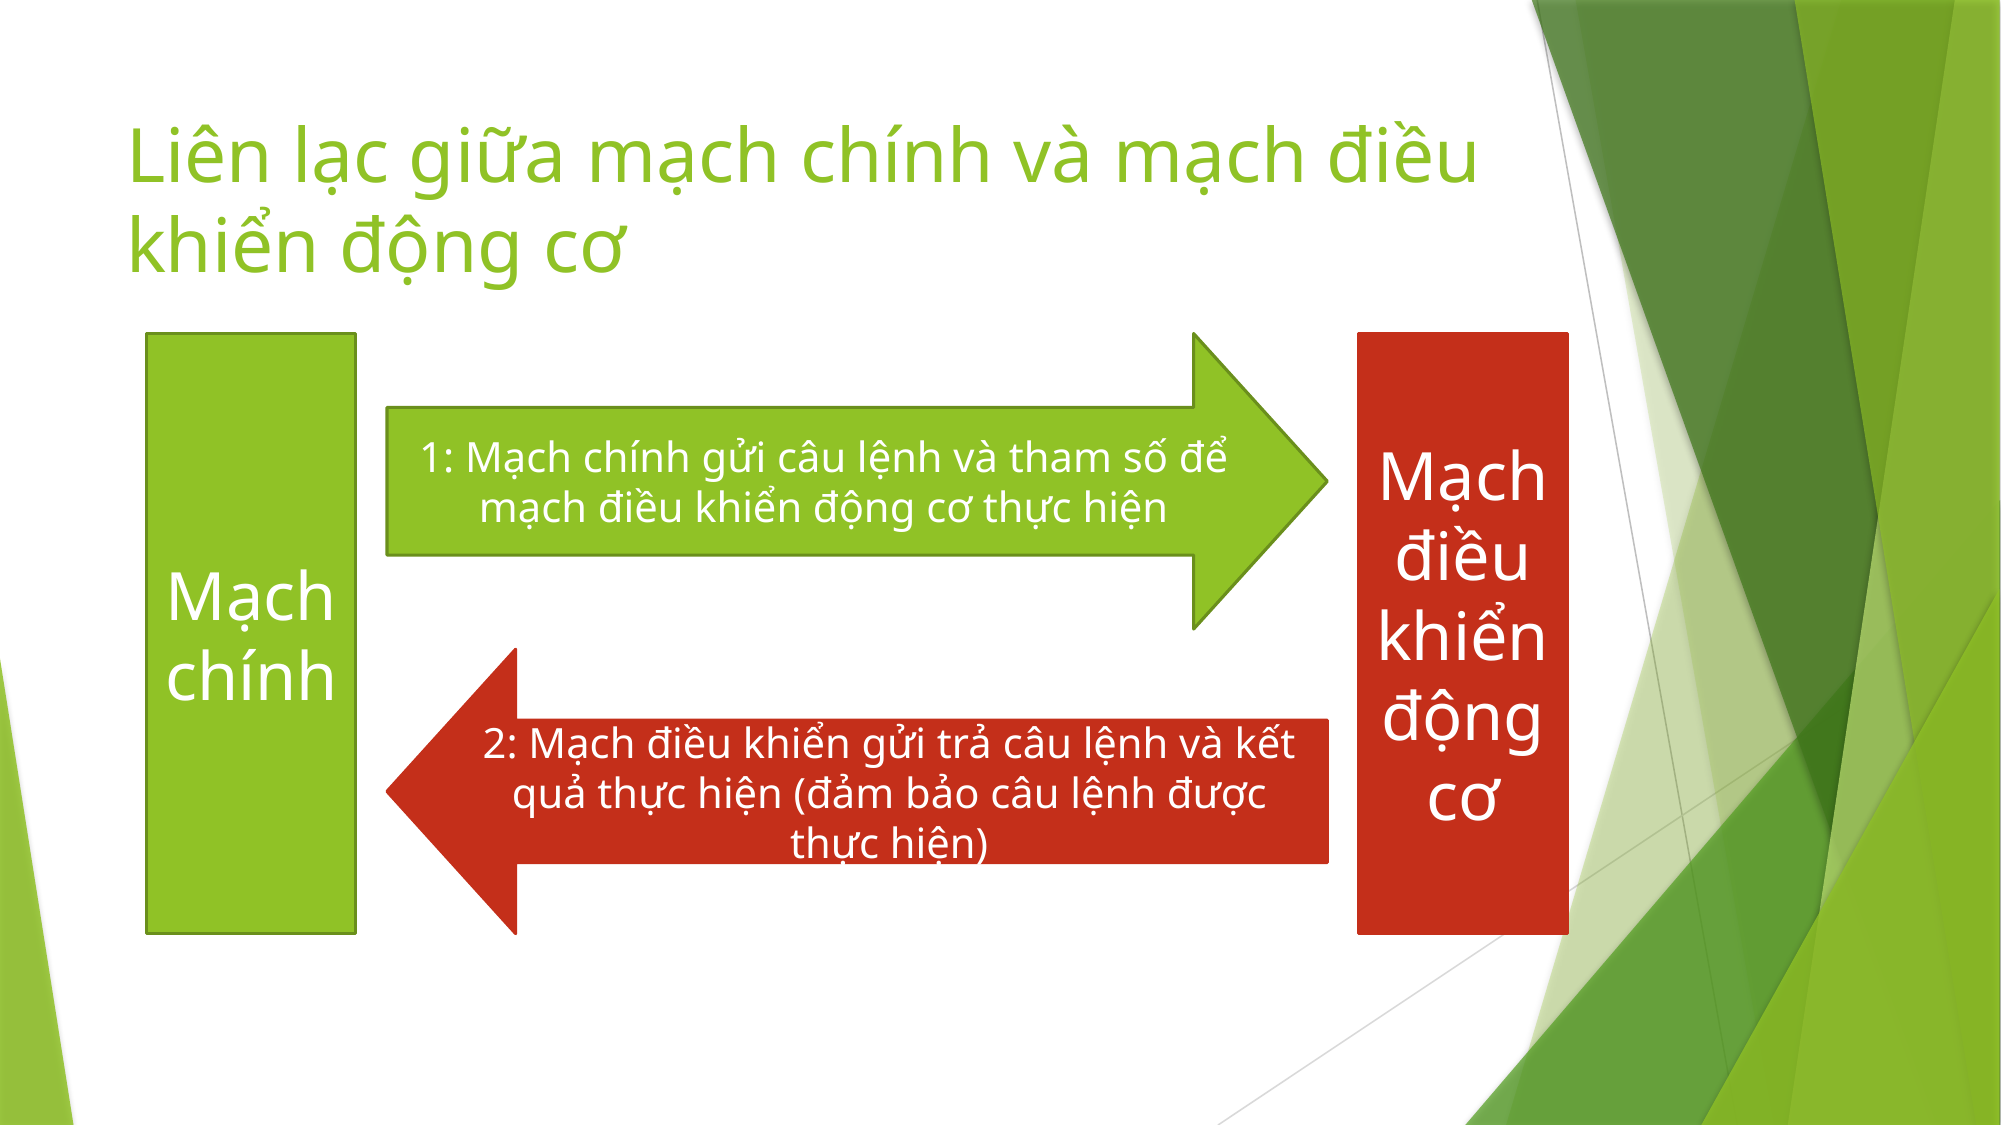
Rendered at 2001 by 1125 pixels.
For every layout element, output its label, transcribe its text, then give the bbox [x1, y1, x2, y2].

title Liên lạc giữa mạch chính và mạch điều khiển động cơ [111, 99, 1522, 317]
text_box Mạch chính [145, 332, 357, 935]
text_box 2: Mạch điều khiển gửi trả câu lệnh và kết quả thực hiện (đảm bảo câu lệnh được thực hiện) [385, 647, 1329, 936]
text_box 1: Mạch chính gửi câu lệnh và tham số để mạch điều khiển động cơ thực hiện [385, 332, 1329, 631]
text_box Mạch điều khiển động cơ [1357, 332, 1569, 935]
